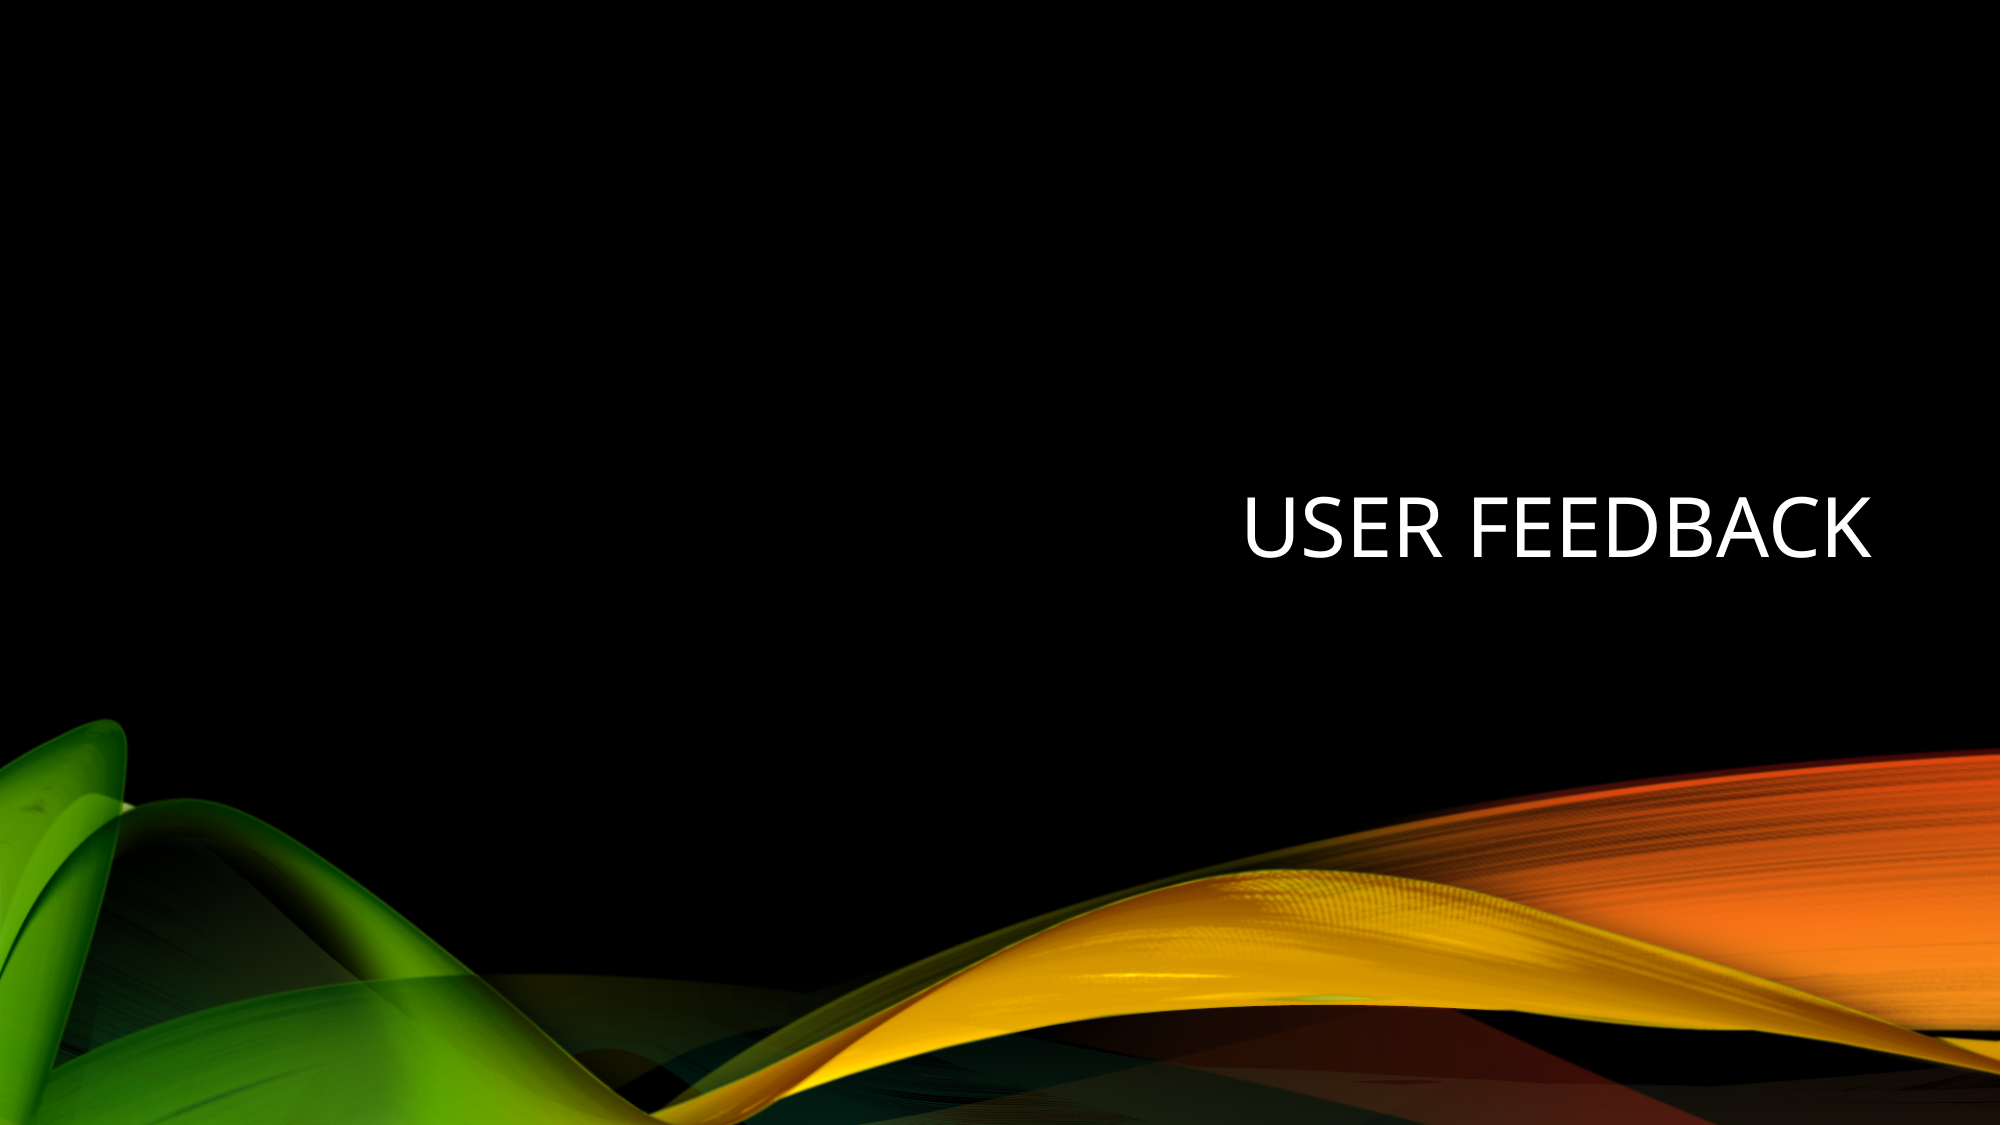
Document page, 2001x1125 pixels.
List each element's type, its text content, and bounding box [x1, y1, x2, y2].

picture [0, 717, 2000, 1125]
title User Feedback [112, 123, 1888, 584]
